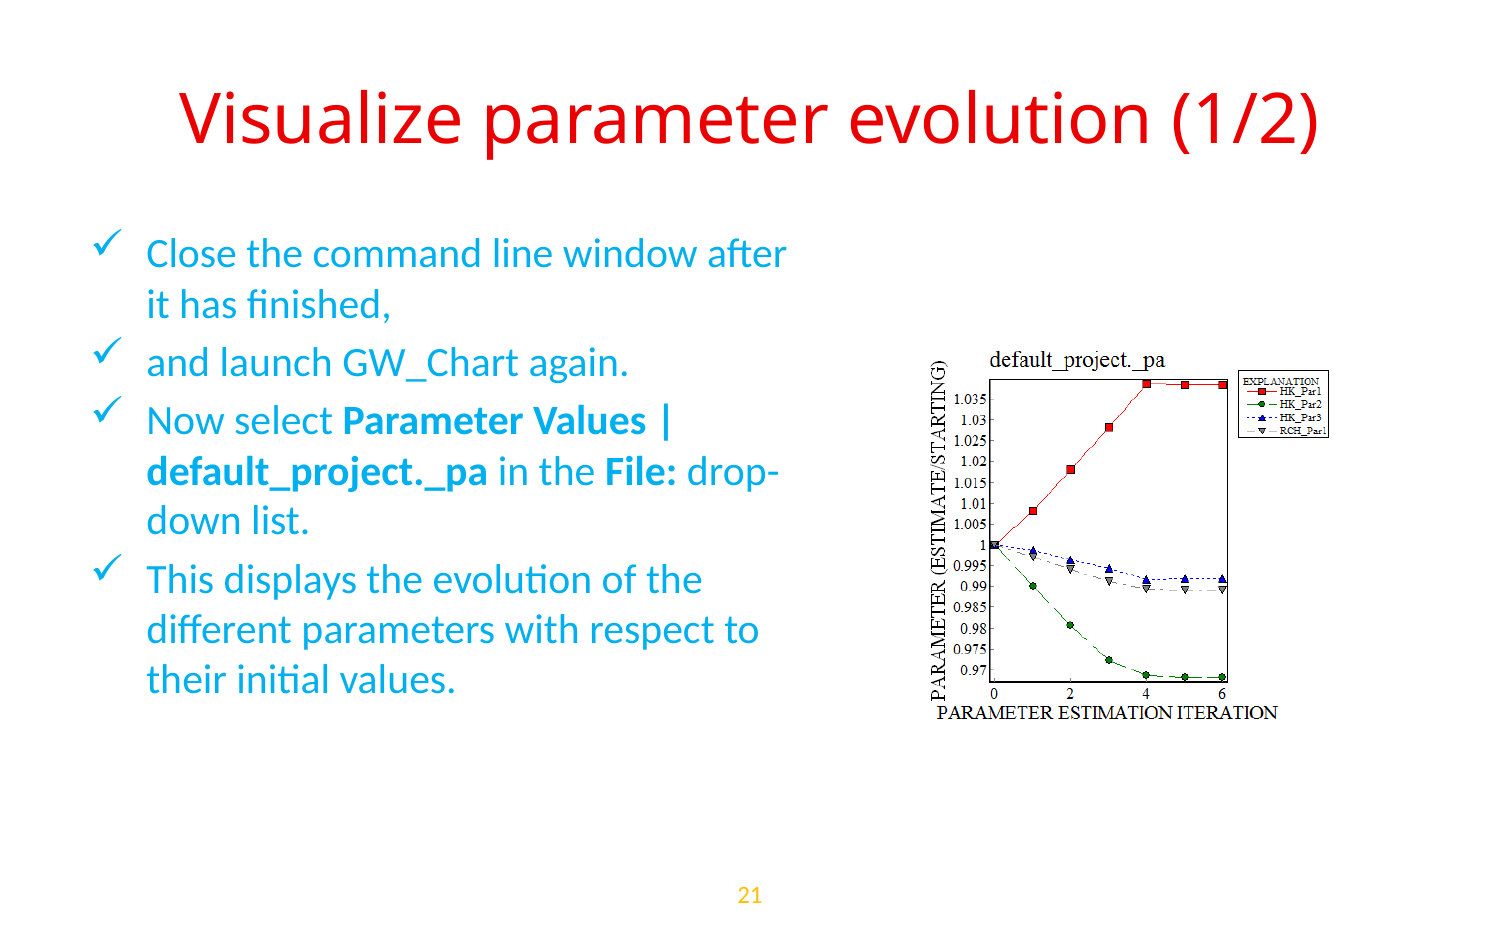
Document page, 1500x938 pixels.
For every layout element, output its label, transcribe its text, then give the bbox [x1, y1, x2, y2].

picture [915, 336, 1341, 733]
slide_number 21 [575, 868, 925, 919]
title Visualize parameter evolution (1/2) [75, 37, 1425, 194]
list Close the command line window after it has finished, and launch GW_Chart again. Now select Parameter Values | default_project._pa in the File: drop-down list. This displays the evolution of the different parameters with respect to their initial values. [75, 218, 821, 838]
